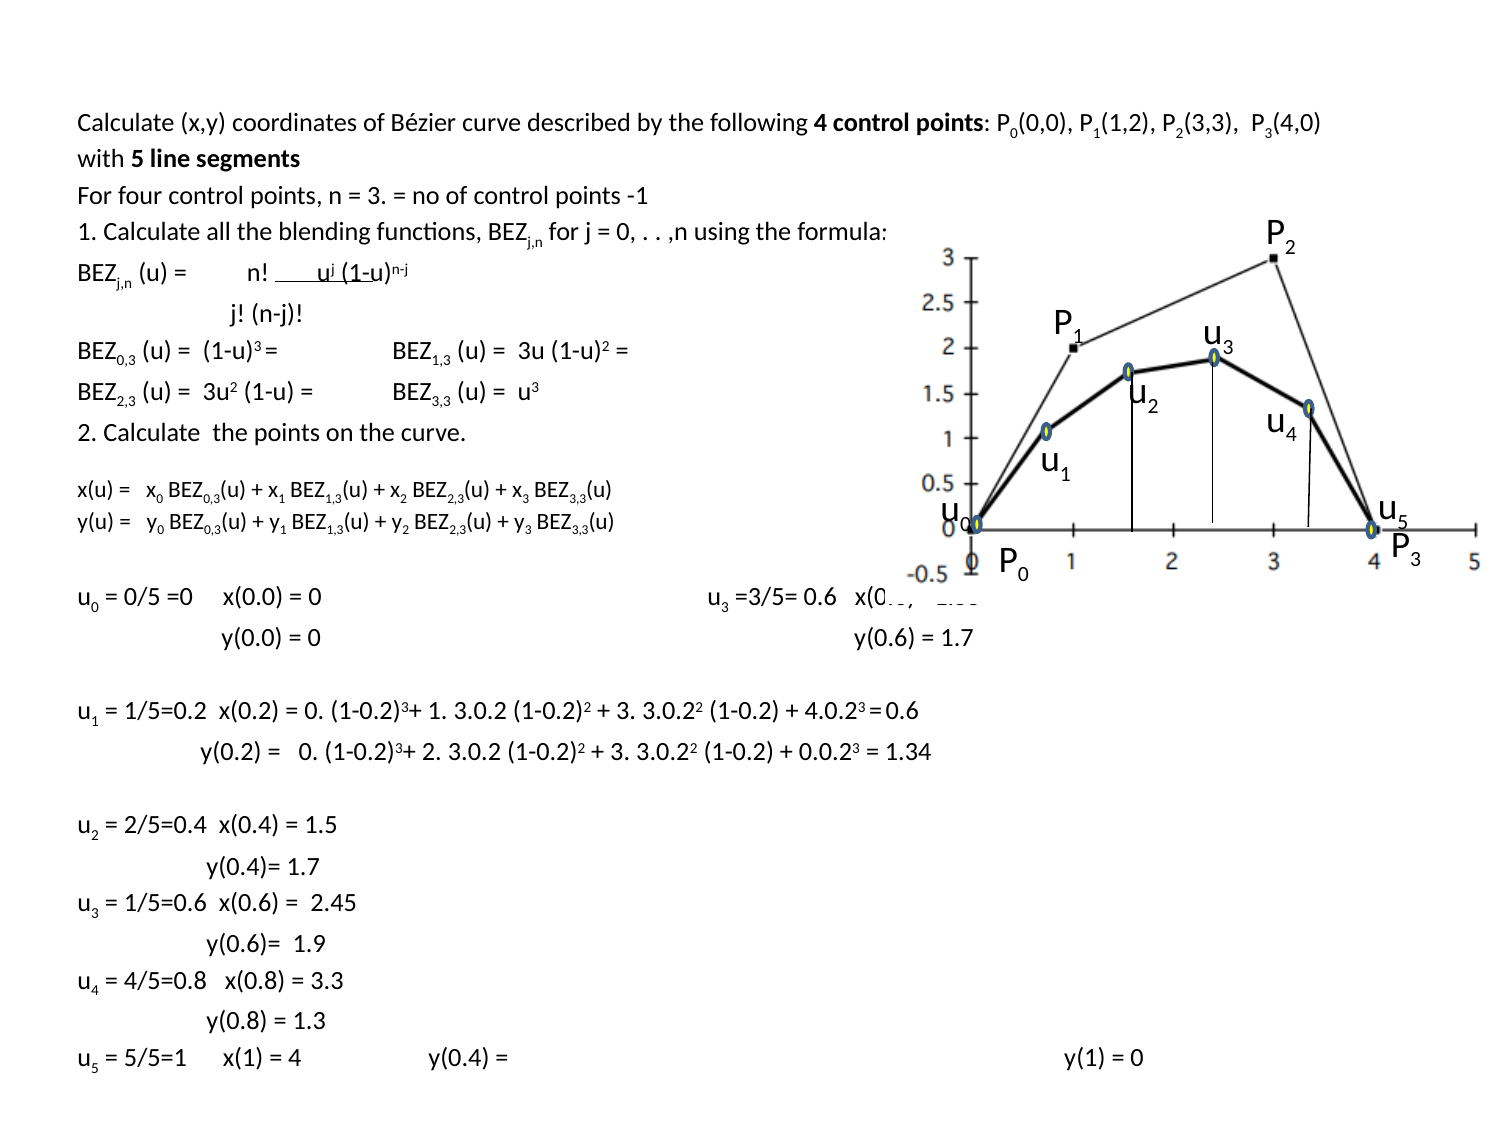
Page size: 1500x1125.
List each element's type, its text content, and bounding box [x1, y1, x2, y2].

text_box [1307, 408, 1312, 528]
picture [885, 237, 1500, 604]
subtitle Calculate (x,y) coordinates of Bézier curve described by the following 4 control points: P0(0,0), P1(1,2), P2(3,3), P3(4,0) with 5 line segments For four control points, n = 3. = no of control points -1 1. Calculate all the blending functions, BEZj,n for j = 0, . . ,n using the formula: BEZj,n (u) = n! uj (1-u)n-j j! (n-j)! BEZ0,3 (u) = (1-u)3 = BEZ1,3 (u) = 3u (1-u)2 = BEZ2,3 (u) = 3u2 (1-u) = BEZ3,3 (u) = u3 2. Calculate the points on the curve. x(u) = x0 BEZ0,3(u) + x1 BEZ1,3(u) + x2 BEZ2,3(u) + x3 BEZ3,3(u) y(u) = y0 BEZ0,3(u) + y1 BEZ1,3(u) + y2 BEZ2,3(u) + y3 BEZ3,3(u) u0 = 0/5 =0 x(0.0) = 0 u3 =3/5= 0.6 x(0.6)= 1.55 y(0.0) = 0 y(0.6) = 1.7 u1 = 1/5=0.2 x(0.2) = 0. (1-0.2)3+ 1. 3.0.2 (1-0.2)2 + 3. 3.0.22 (1-0.2) + 4.0.23 = 0.6 y(0.2) = 0. (1-0.2)3+ 2. 3.0.2 (1-0.2)2 + 3. 3.0.22 (1-0.2) + 0.0.23 = 1.34 u2 = 2/5=0.4 x(0.4) = 1.5 y(0.4)= 1.7 u3 = 1/5=0.6 x(0.6) = 2.45 y(0.6)= 1.9 u4 = 4/5=0.8 x(0.8) = 3.3 y(0.8) = 1.3 u5 = 5/5=1 x(1) = 4 y(0.4) = y(1) = 0 [62, 24, 1388, 1100]
text_box P2 [1251, 199, 1312, 235]
